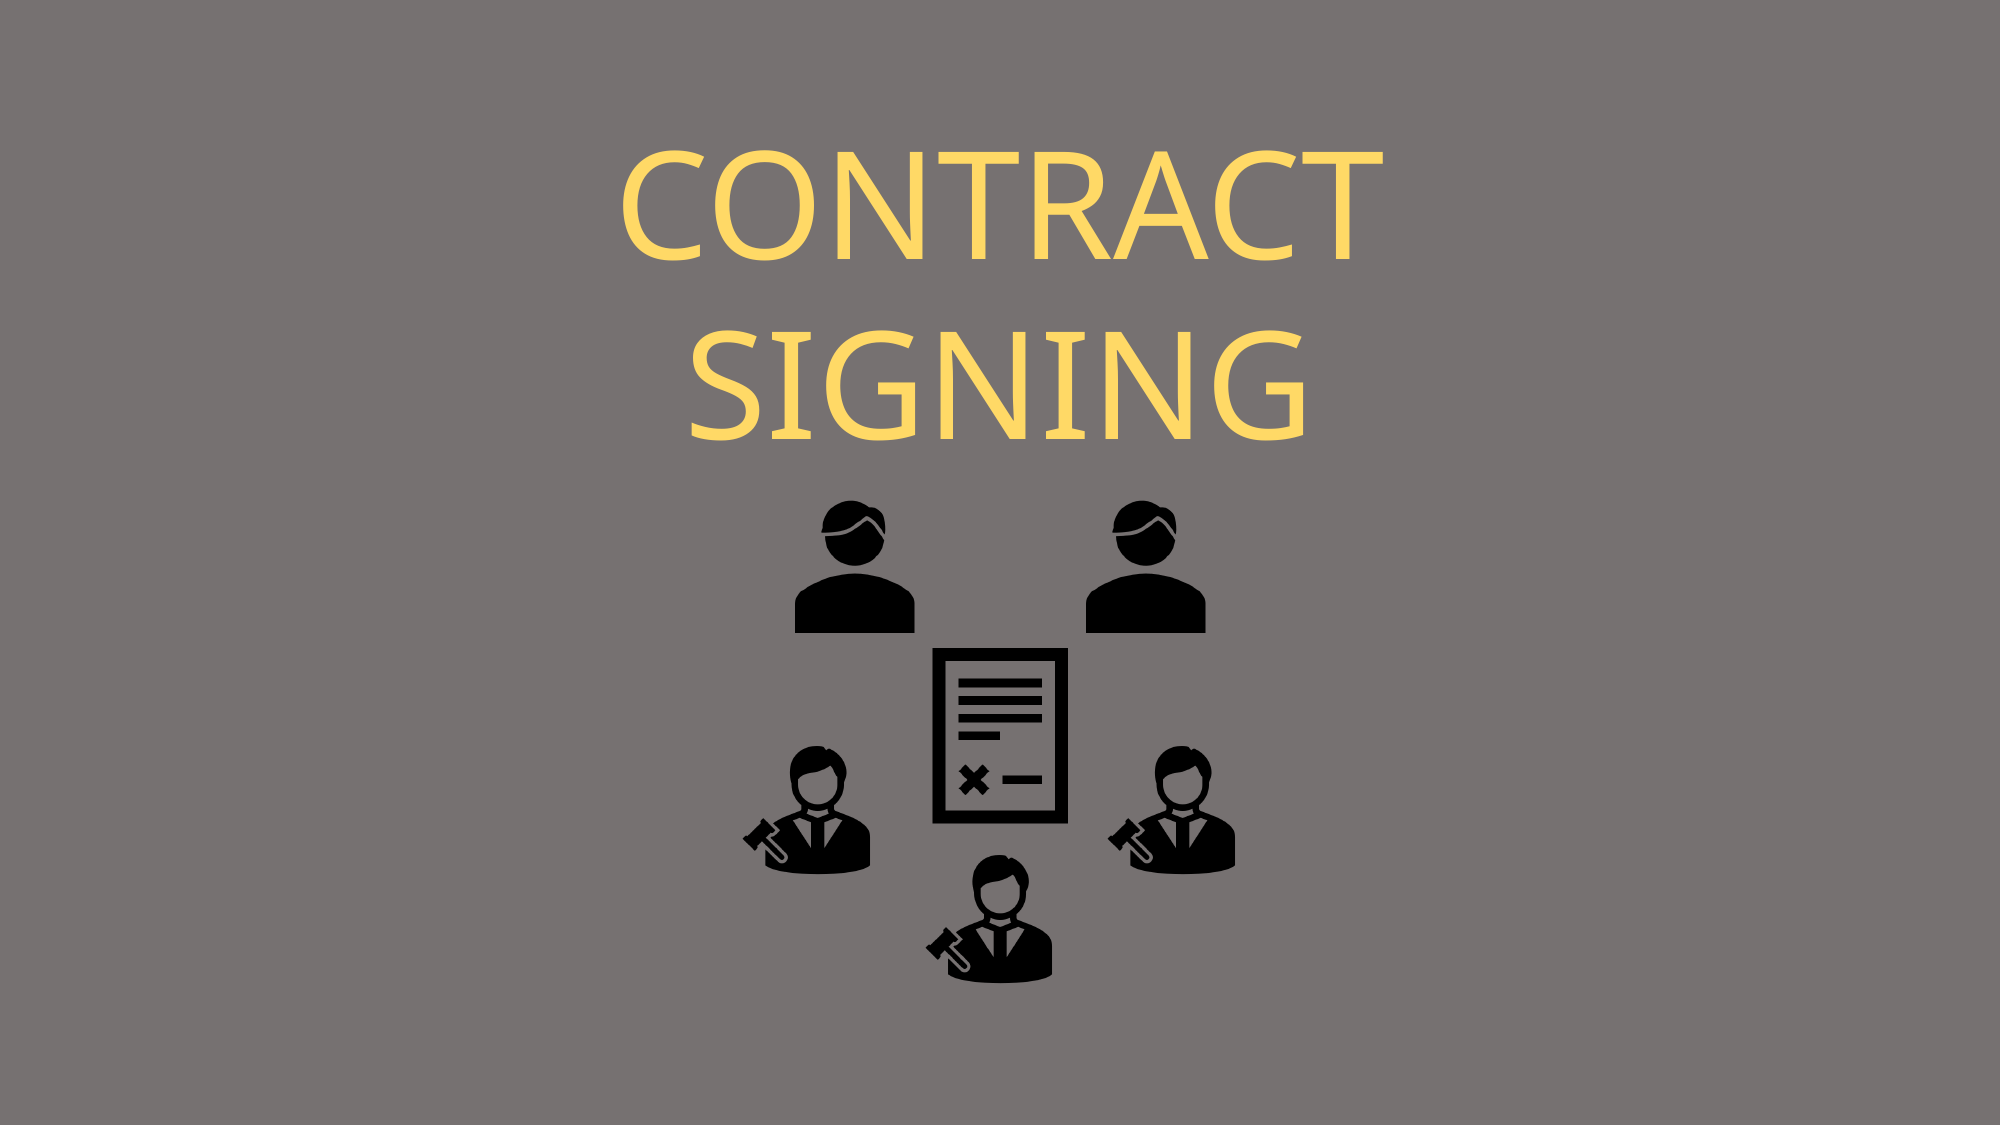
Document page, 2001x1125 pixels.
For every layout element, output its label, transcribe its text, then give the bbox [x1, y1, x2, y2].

picture [739, 480, 1261, 996]
text_box CONTRACT SIGNING [361, 101, 1639, 477]
